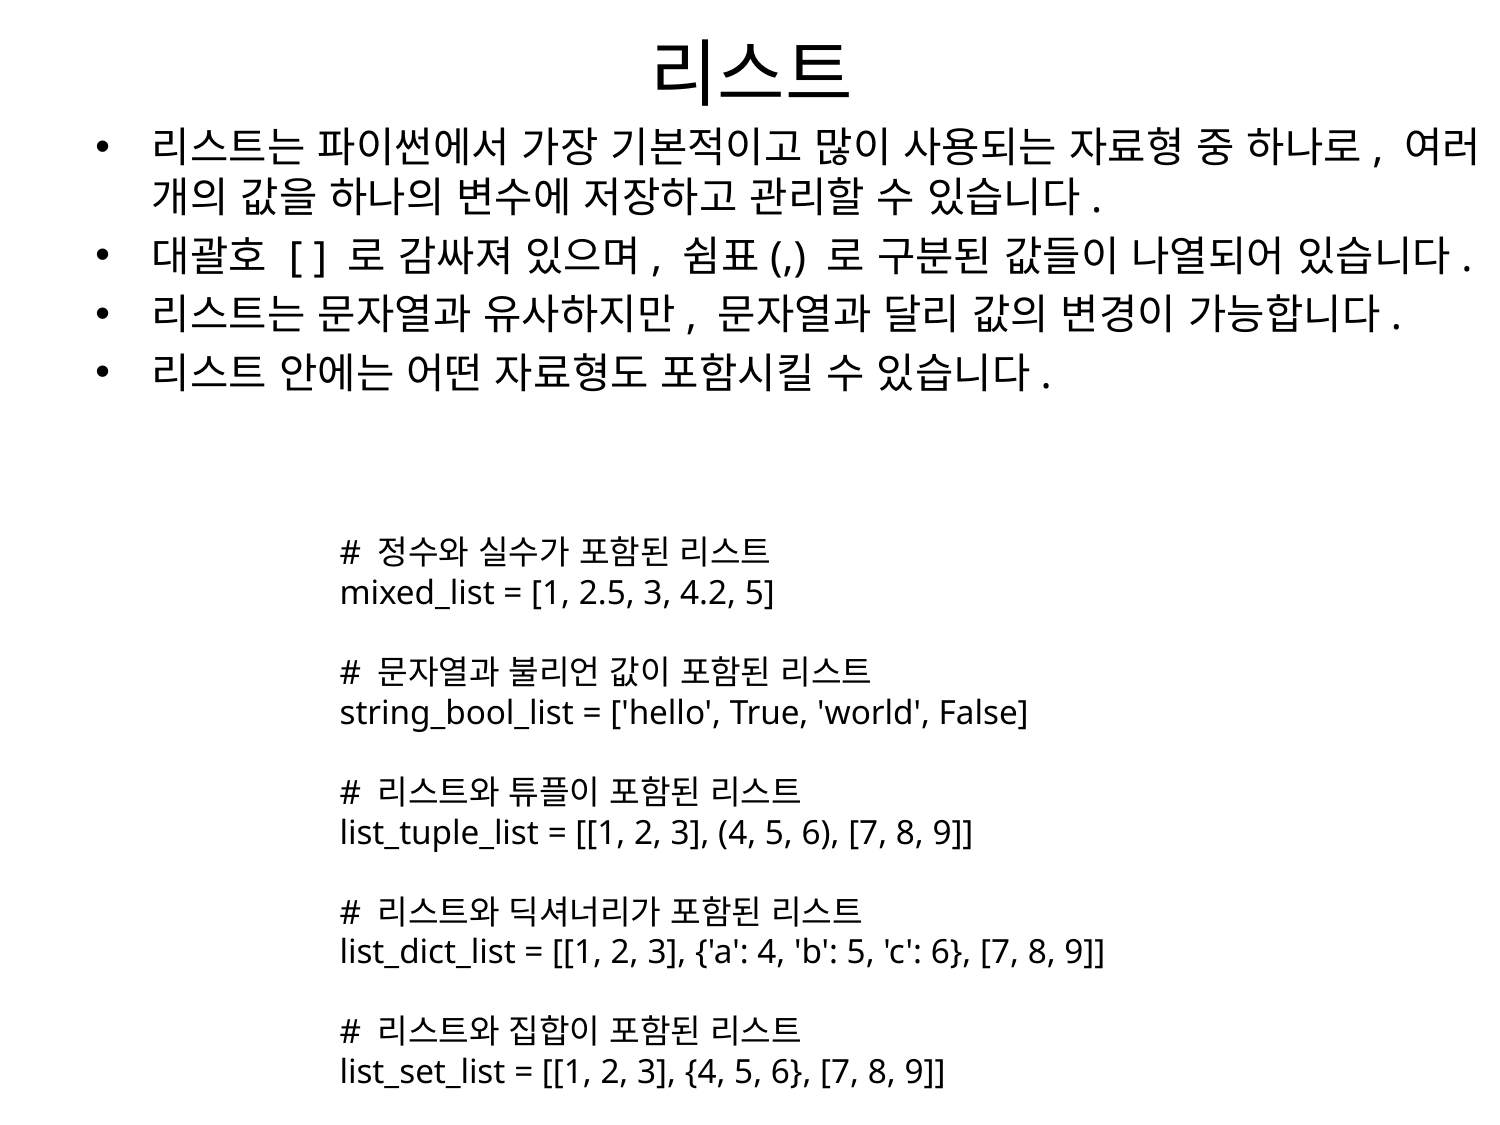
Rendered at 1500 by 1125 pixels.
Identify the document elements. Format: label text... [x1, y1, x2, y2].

list 리스트는 파이썬에서 가장 기본적이고 많이 사용되는 자료형 중 하나로, 여러 개의 값을 하나의 변수에 저장하고 관리할 수 있습니다. 대괄호 [ ] 로 감싸져 있으며, 쉼표(,) 로 구분된 값들이 나열되어 있습니다. 리스트는 문자열과 유사하지만, 문자열과 달리 값의 변경이 가능합니다. 리스트 안에는 어떤 자료형도 포함시킬 수 있습니다. [80, 113, 1498, 528]
text_box # 정수와 실수가 포함된 리스트 mixed_list = [1, 2.5, 3, 4.2, 5] # 문자열과 불리언 값이 포함된 리스트 string_bool_list = ['hello', True, 'world', False] # 리스트와 튜플이 포함된 리스트 list_tuple_list = [[1, 2, 3], (4, 5, 6), [7, 8, 9]] # 리스트와 딕셔너리가 포함된 리스트 list_dict_list = [[1, 2, 3], {'a': 4, 'b': 5, 'c': 6}, [7, 8, 9]] # 리스트와 집합이 포함된 리스트 list_set_list = [[1, 2, 3], {4, 5, 6}, [7, 8, 9]] [324, 524, 1220, 1098]
title 리스트 [76, 19, 1427, 124]
